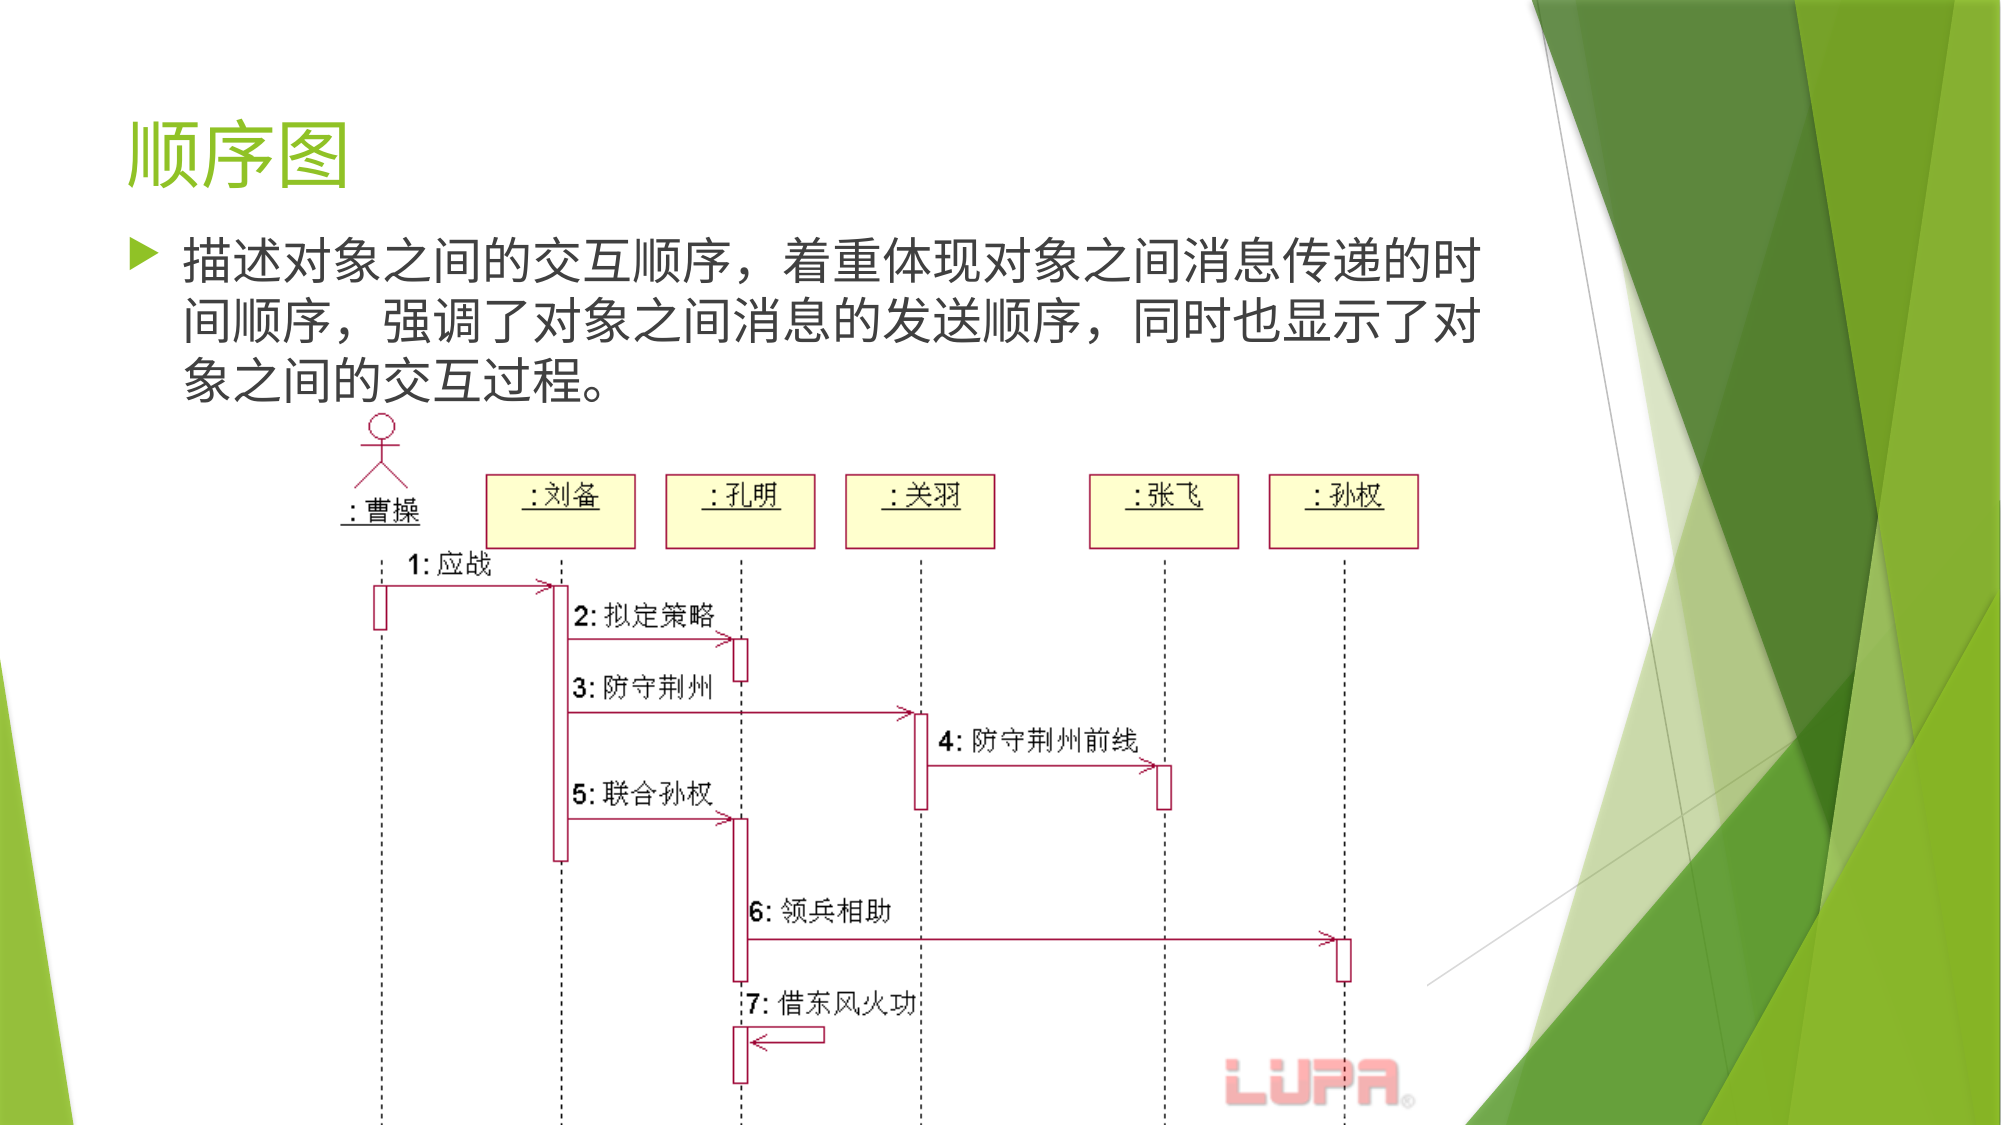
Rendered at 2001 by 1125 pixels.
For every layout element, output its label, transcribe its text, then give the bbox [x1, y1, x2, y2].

title 顺序图 [111, 99, 1522, 221]
list 描述对象之间的交互顺序，着重体现对象之间消息传递的时间顺序，强调了对象之间消息的发送顺序，同时也显示了对象之间的交互过程。 [111, 221, 1522, 492]
picture [335, 404, 1428, 1125]
